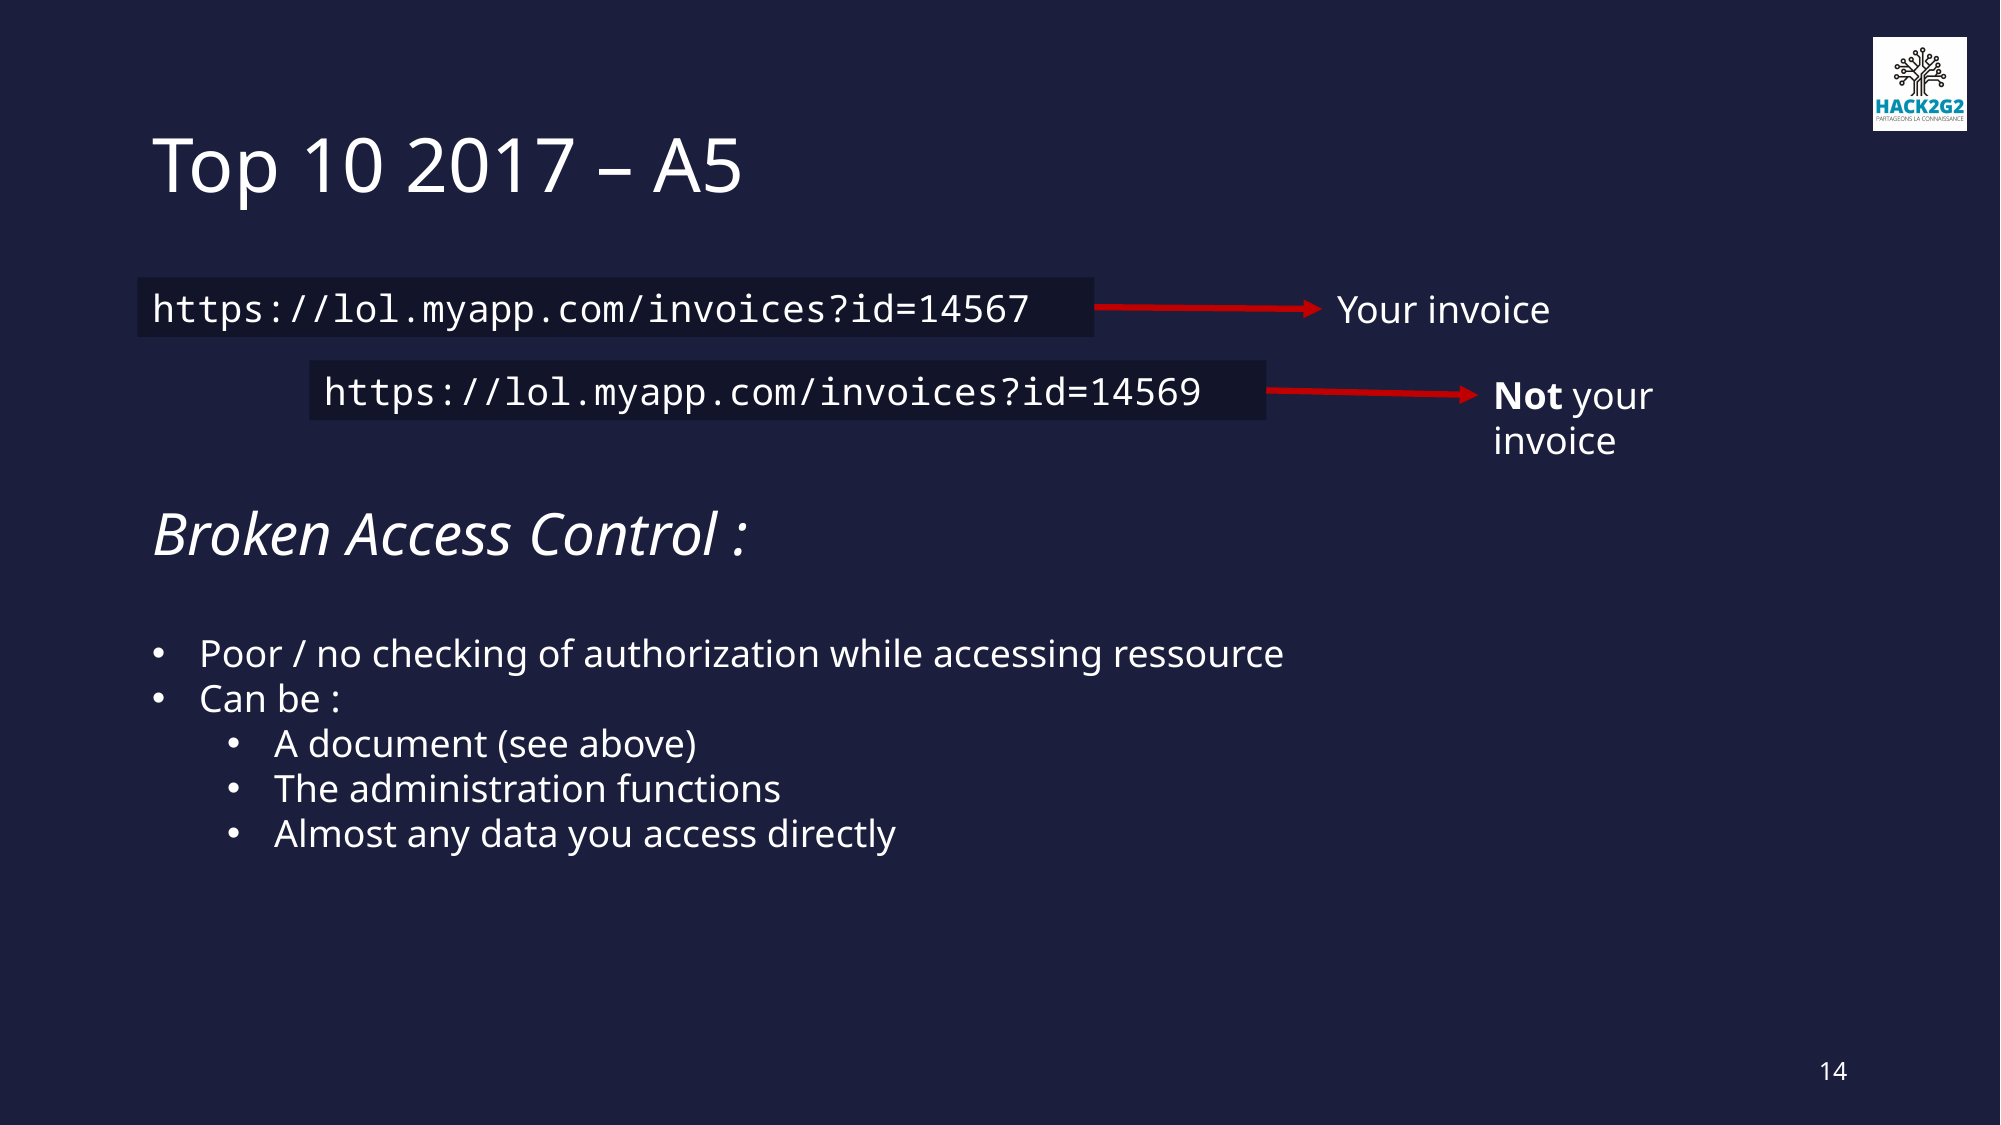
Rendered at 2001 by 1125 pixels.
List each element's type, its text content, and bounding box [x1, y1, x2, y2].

title Top 10 2017 – A5 [137, 59, 1863, 278]
text_box https://lol.myapp.com/invoices?id=14569 [309, 360, 1267, 421]
text_box https://lol.myapp.com/invoices?id=14567 [137, 277, 1095, 337]
text_box Broken Access Control : [137, 497, 1863, 585]
text_box Poor / no checking of authorization while accessing ressource Can be : A document (see above) The administration functions Almost any data you access directly [137, 622, 1880, 862]
text_box Your invoice [1322, 279, 1635, 339]
slide_number 14 [1412, 1042, 1863, 1103]
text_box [1266, 390, 1479, 396]
text_box Not your invoice [1478, 364, 1791, 470]
picture [1873, 37, 1967, 131]
